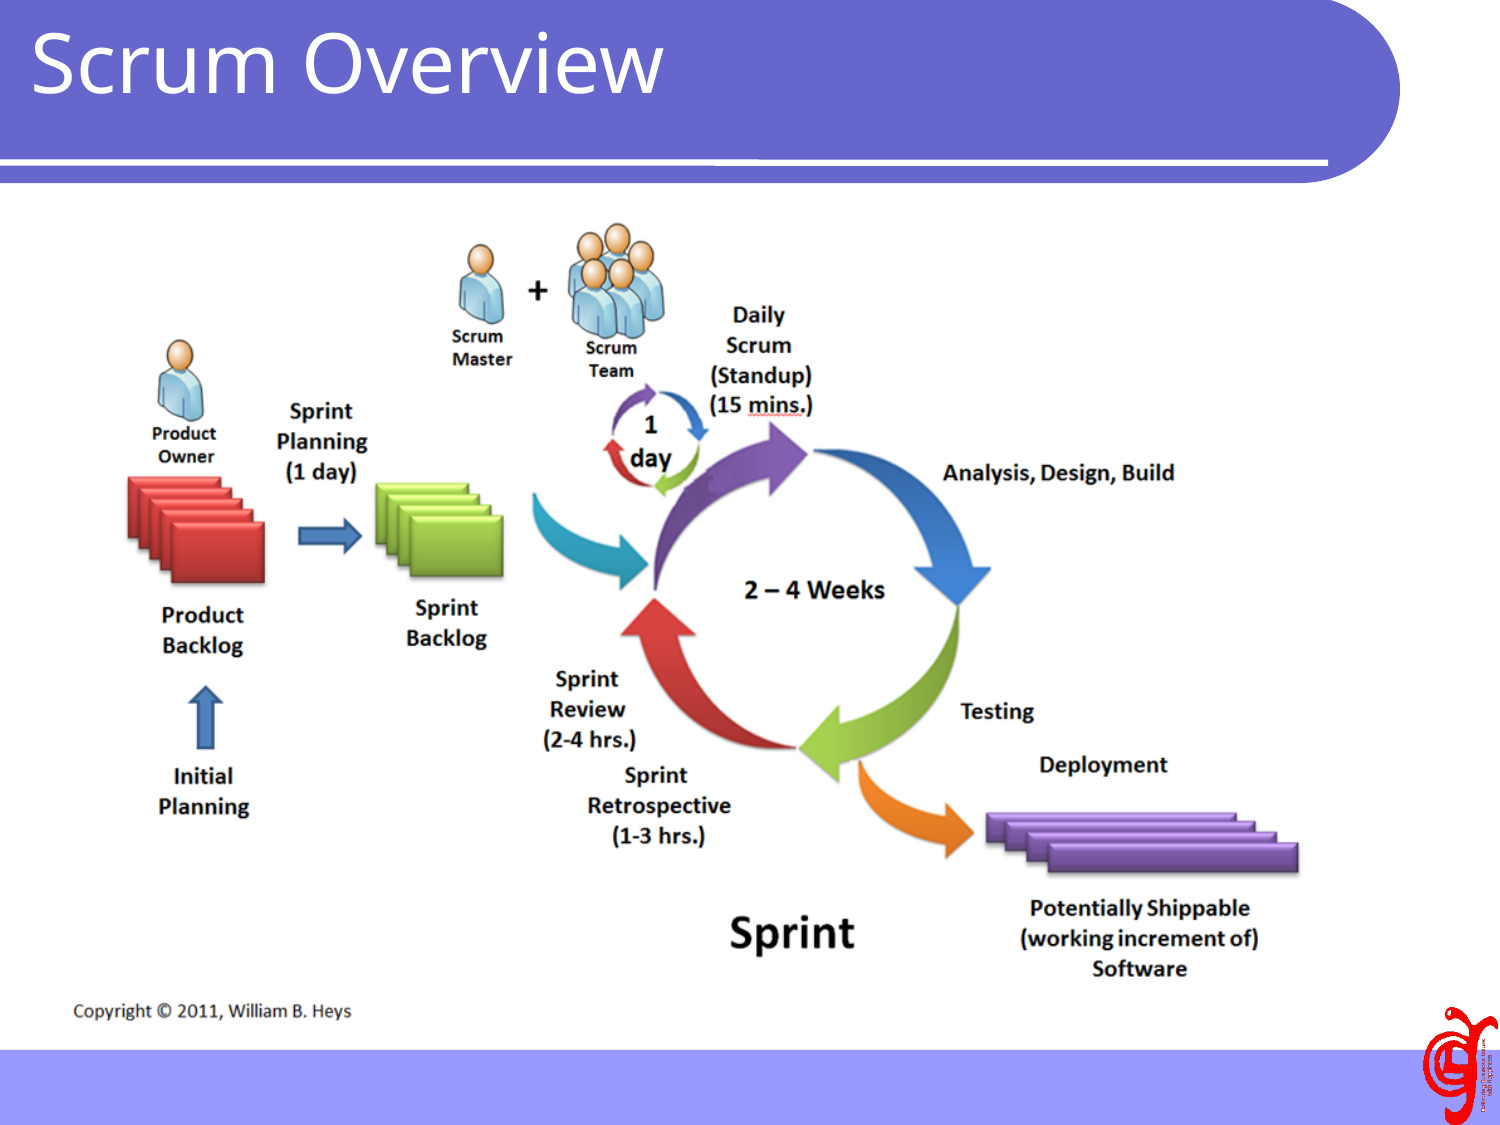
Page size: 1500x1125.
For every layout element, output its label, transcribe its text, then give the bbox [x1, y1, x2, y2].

title Scrum Overview [15, 4, 1310, 128]
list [64, 196, 1351, 1032]
picture [1423, 1007, 1498, 1125]
